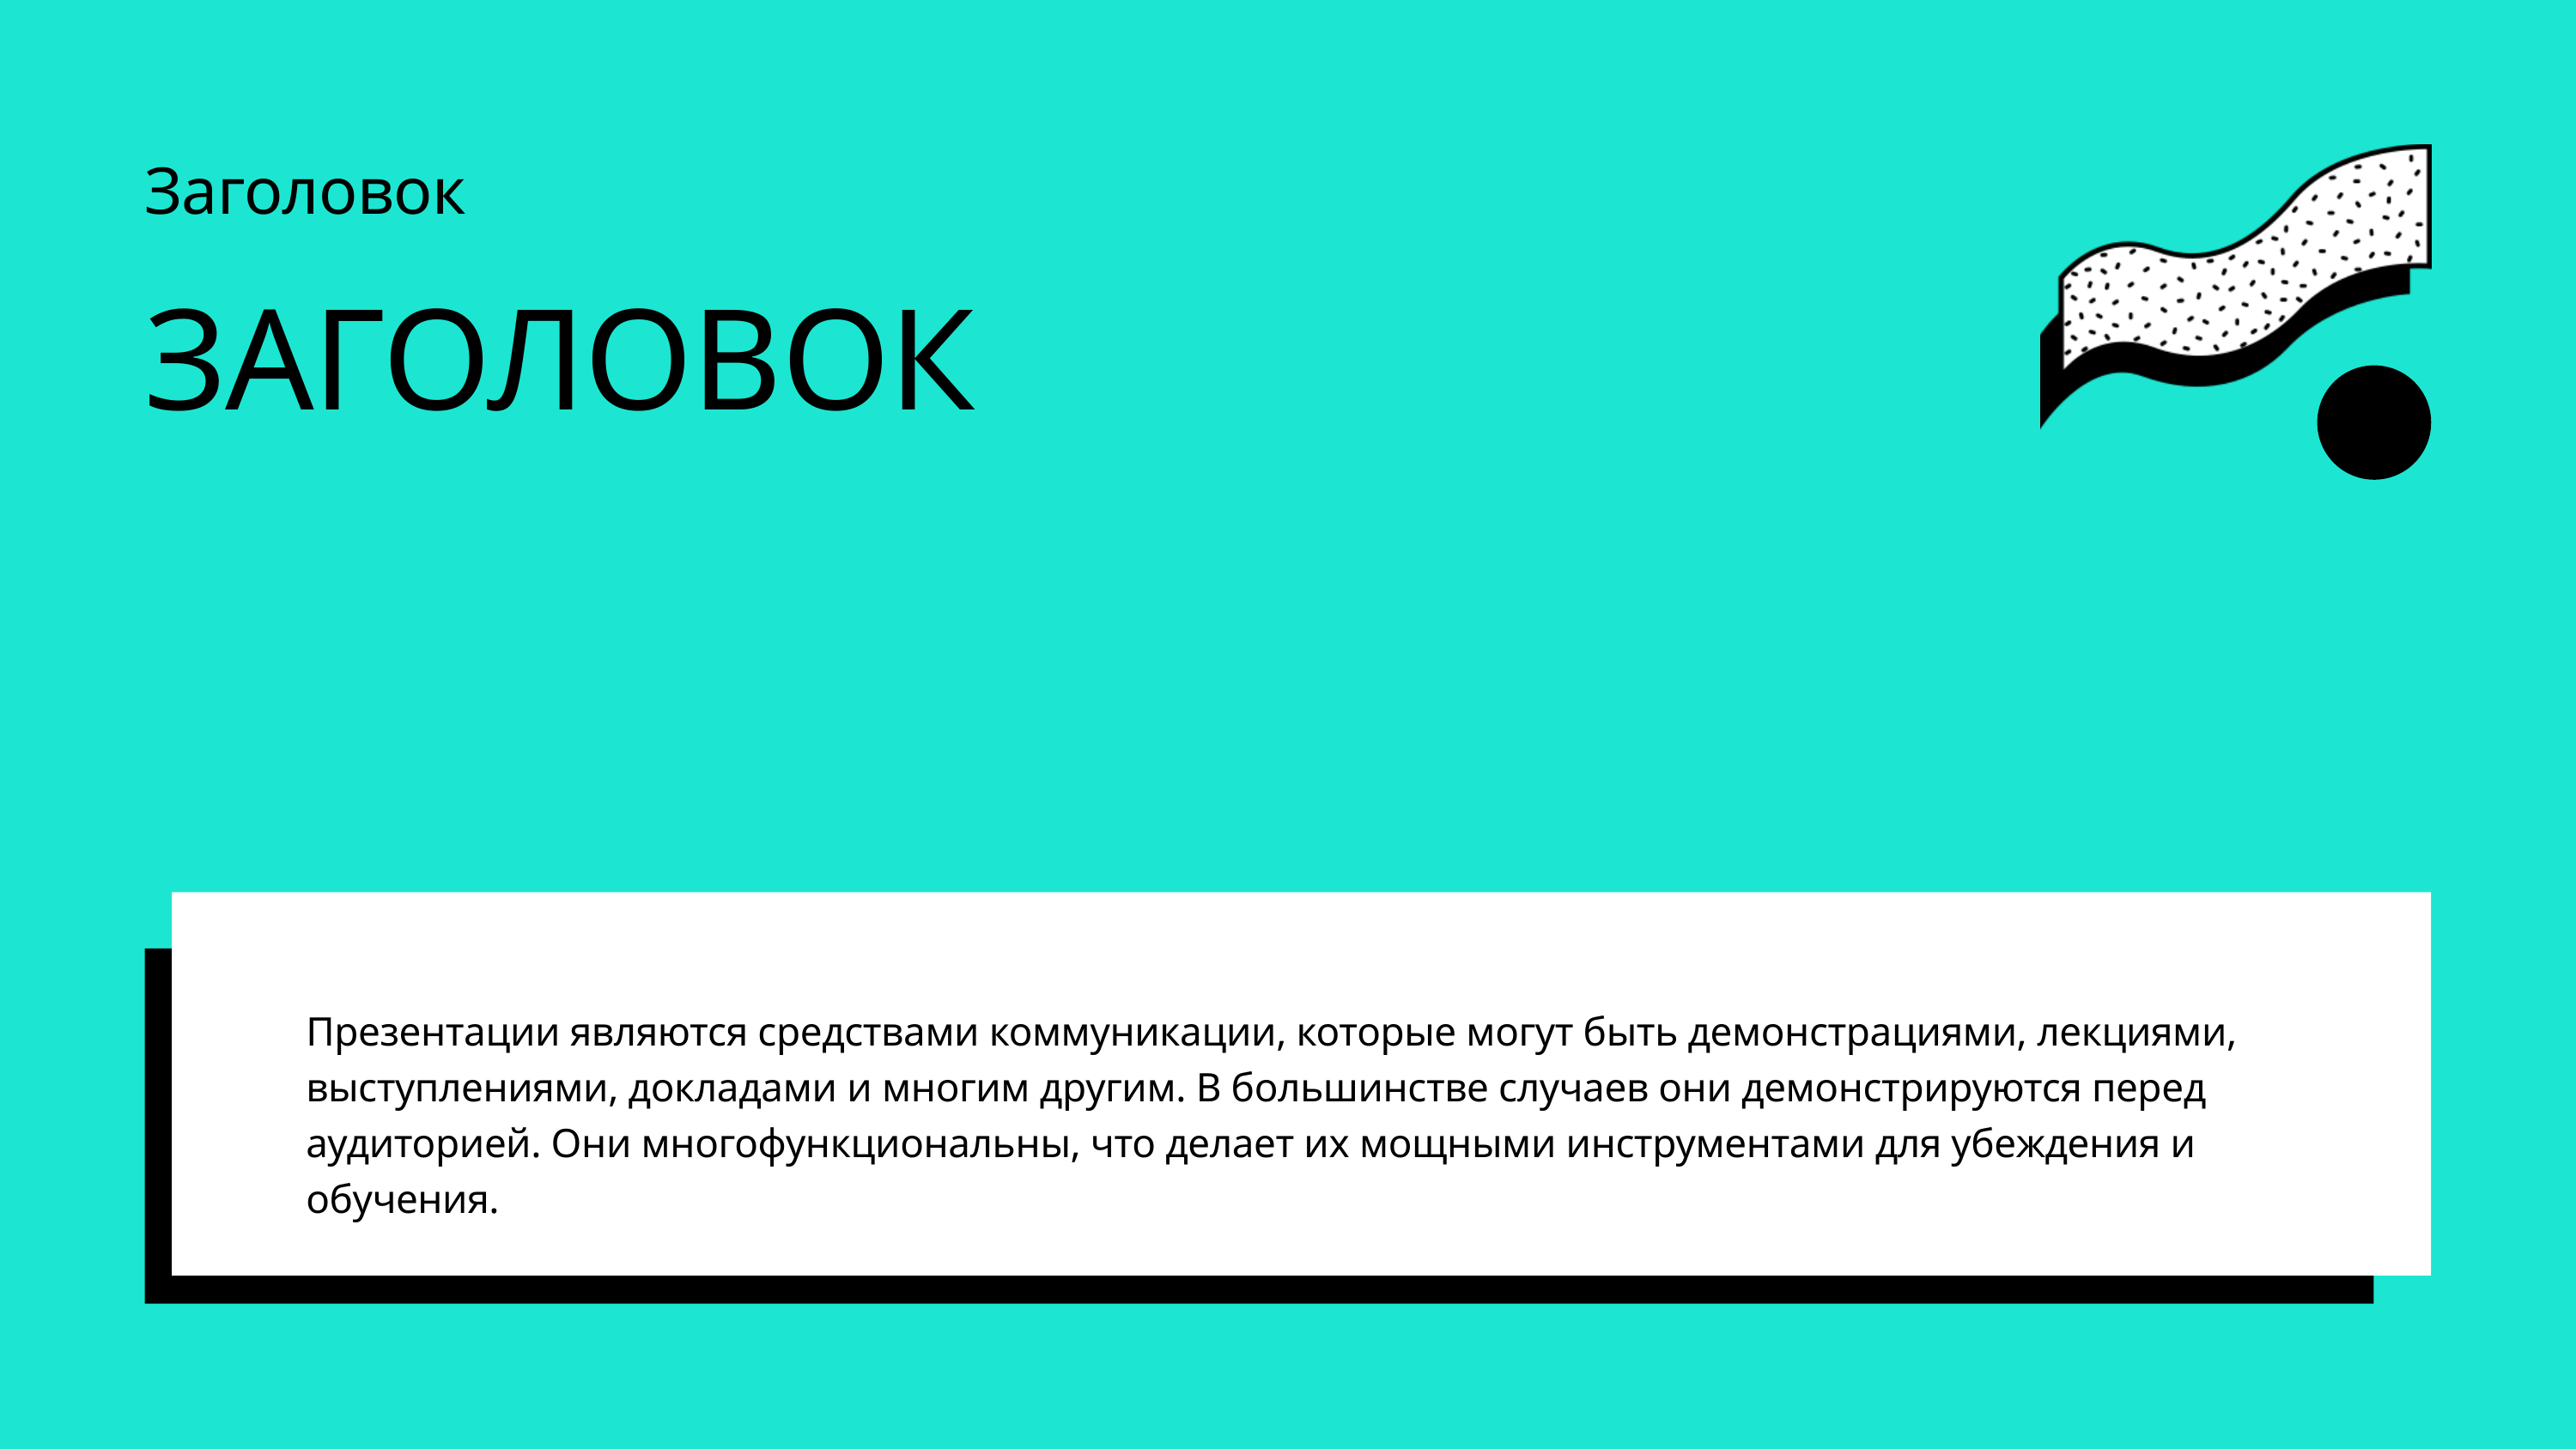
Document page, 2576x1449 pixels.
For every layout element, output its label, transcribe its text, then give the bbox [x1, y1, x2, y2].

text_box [144, 144, 1863, 446]
text_box [172, 892, 2432, 1276]
text_box Презентации являются средствами коммуникации, которые могут быть демонстрациями, лекциями, выступлениями, докладами и многим другим. В большинстве случаев они демонстрируются перед аудиторией. Они многофункциональны, что делает их мощными инструментами для убеждения и обучения. [306, 997, 2298, 1222]
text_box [2040, 144, 2432, 480]
text_box [144, 948, 2374, 1304]
